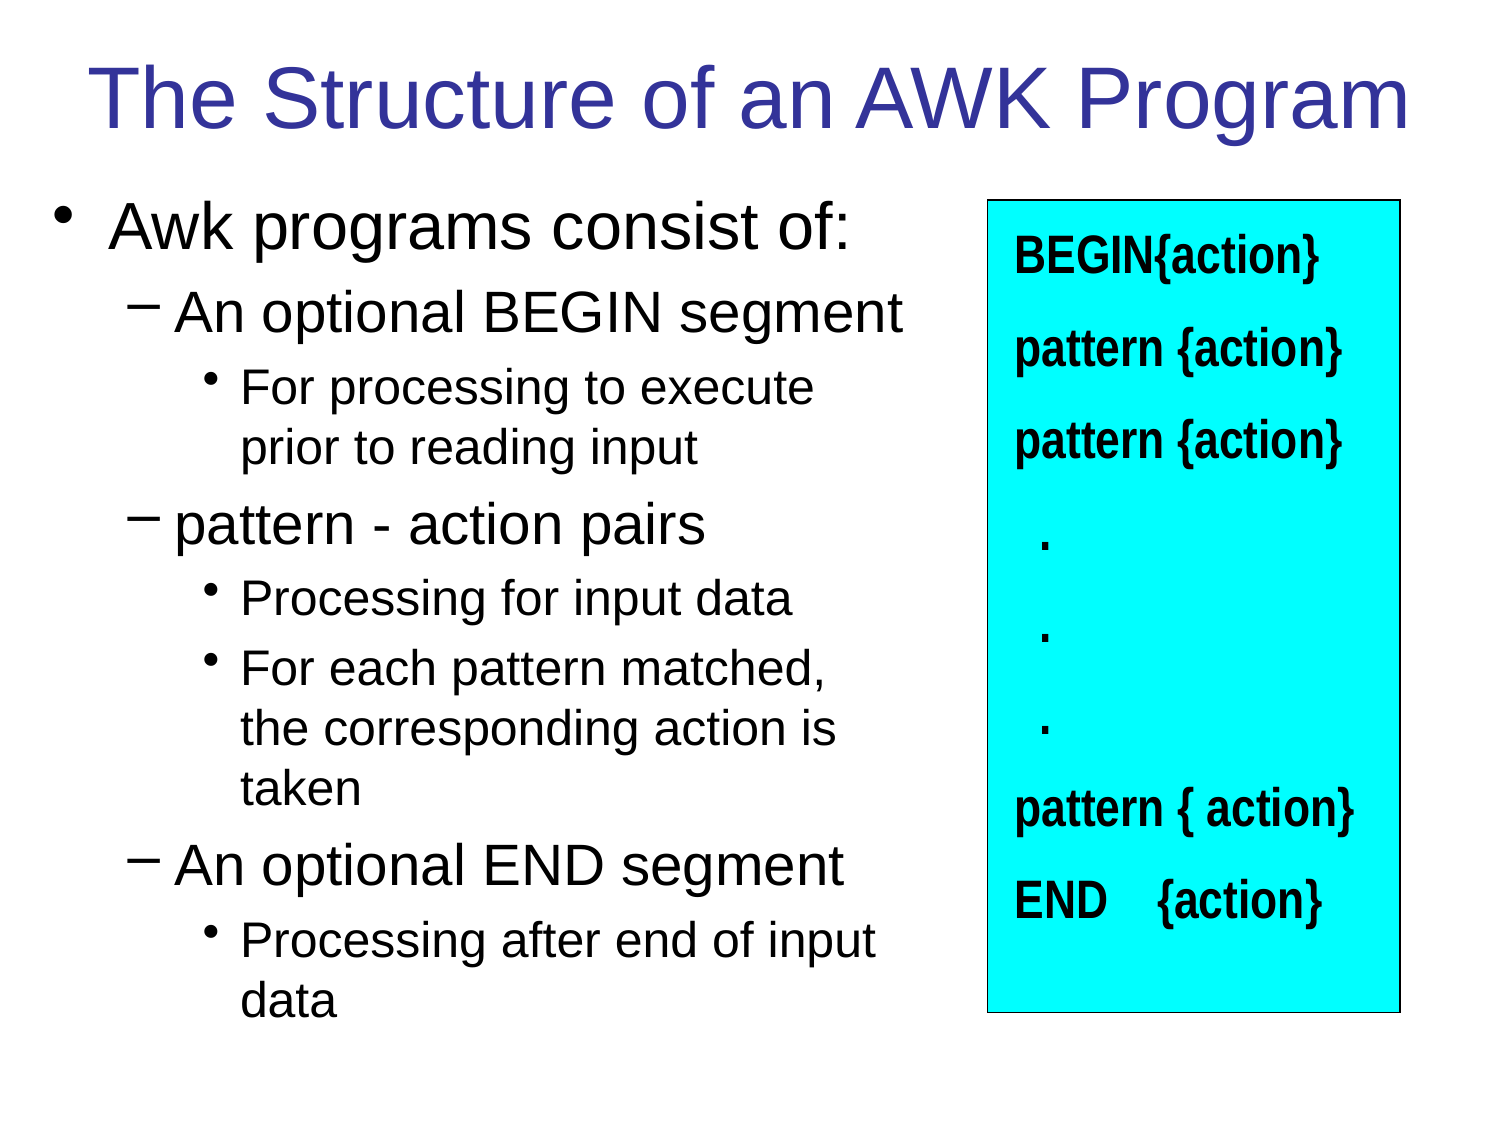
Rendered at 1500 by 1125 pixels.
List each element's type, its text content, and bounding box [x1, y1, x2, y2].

title The Structure of an AWK Program [0, 0, 1500, 188]
text_box BEGIN{action} pattern {action} pattern {action} . . . pattern { action} END {action} [999, 212, 1375, 937]
text_box [987, 199, 1400, 1013]
list Awk programs consist of: An optional BEGIN segment For processing to execute prior to reading input pattern - action pairs Processing for input data For each pattern matched, the corresponding action is taken An optional END segment Processing after end of input data [37, 174, 926, 1026]
